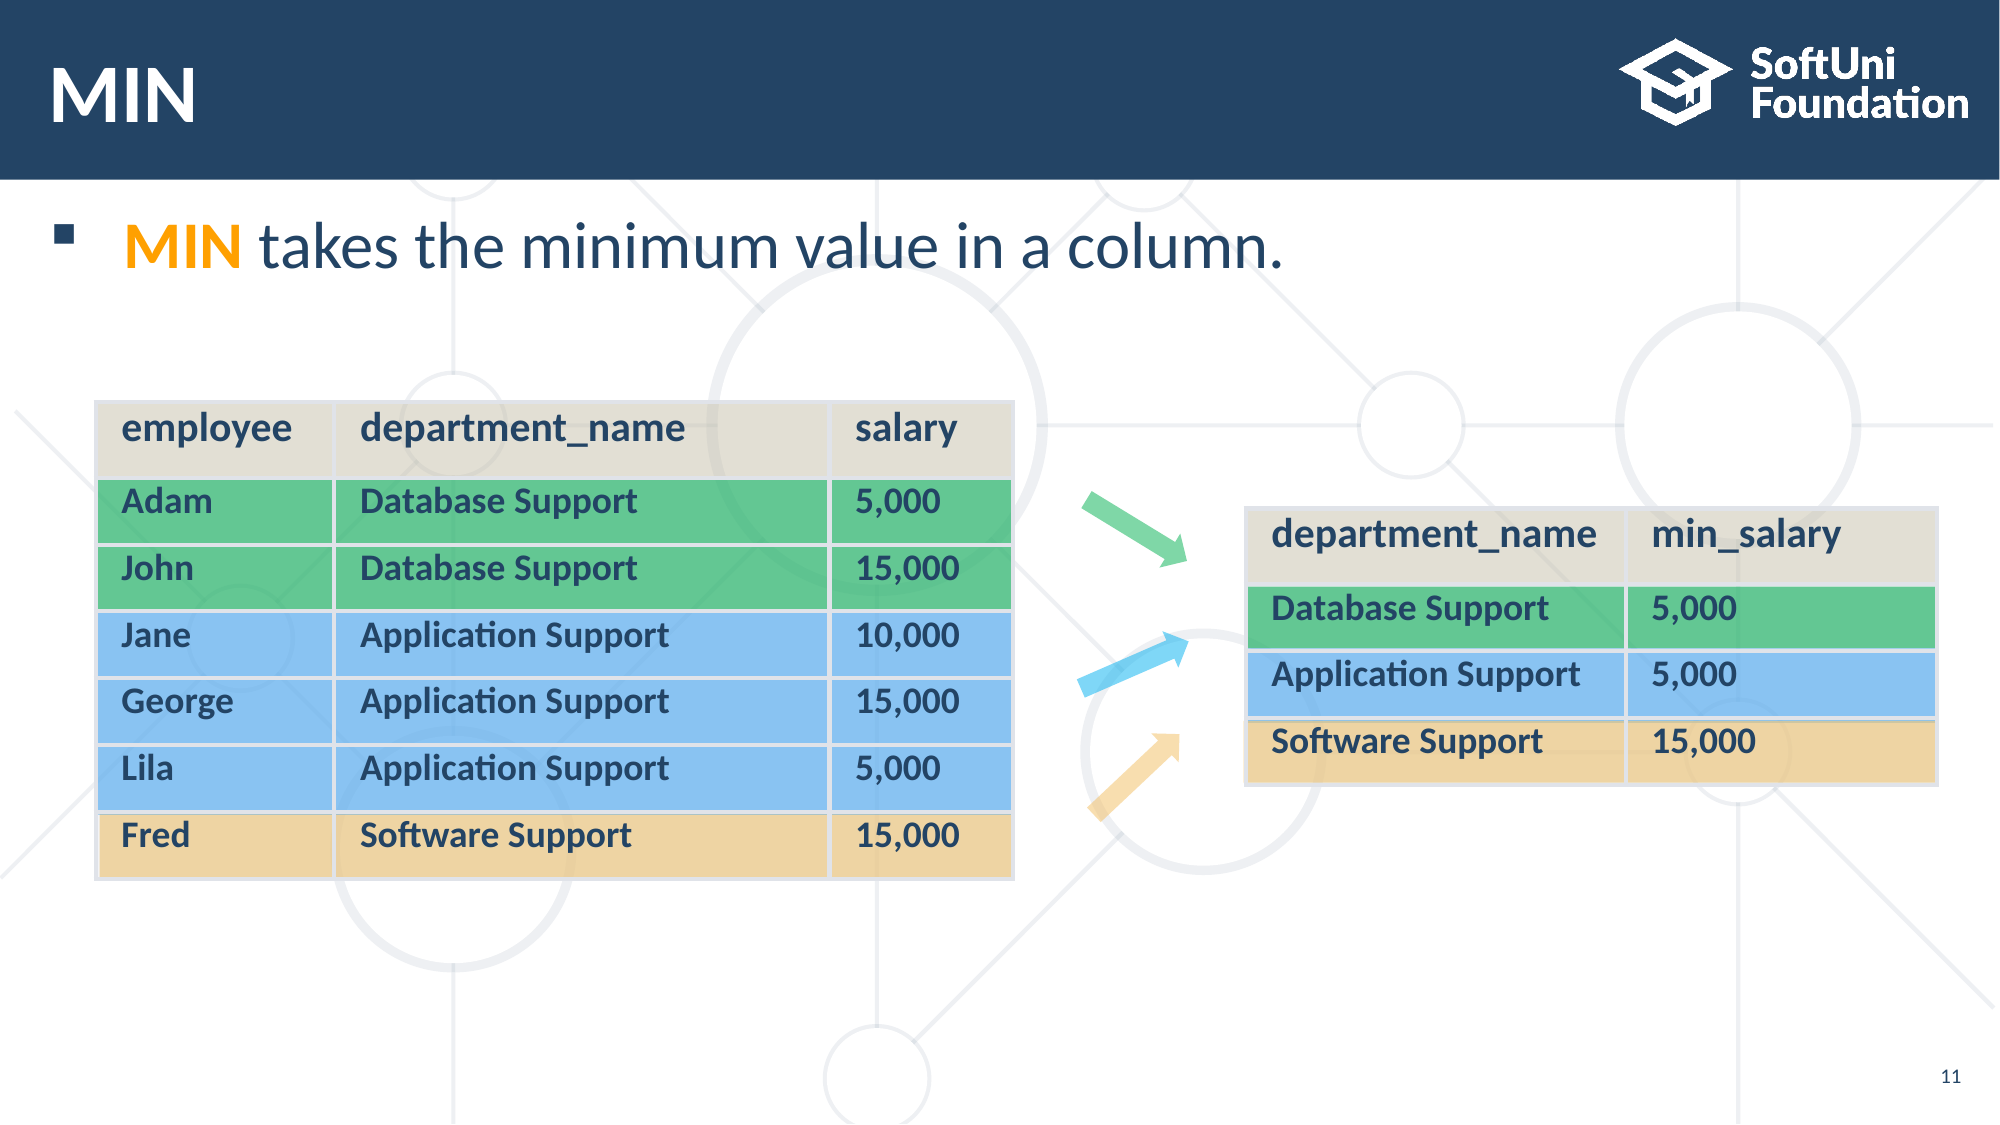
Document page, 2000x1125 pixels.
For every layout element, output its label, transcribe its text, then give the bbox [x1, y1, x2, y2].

table_cell 15,000 [832, 680, 1011, 743]
table_header department_name [1248, 511, 1624, 582]
table_cell 5,000 [1628, 653, 1935, 716]
slide_number 11 [1896, 1049, 1968, 1101]
table_cell 10,000 [832, 613, 1011, 676]
table_header salary [832, 404, 1011, 476]
table_cell Database Support [336, 480, 827, 543]
table_cell 15,000 [832, 814, 1011, 877]
list MIN takes the minimum value in a column. [31, 196, 1970, 1050]
title MIN [31, 16, 1591, 162]
table_cell Software Support [336, 814, 827, 877]
table_cell Adam [98, 480, 332, 543]
table_cell John [98, 547, 332, 609]
table_header min_salary [1628, 511, 1935, 582]
table_cell George [98, 680, 332, 743]
table_cell Software Support [1248, 720, 1624, 783]
table_cell Lila [98, 747, 332, 810]
table_header department_name [336, 404, 827, 476]
table_cell 5,000 [832, 480, 1011, 543]
text_box [1079, 489, 1189, 570]
text_box [1074, 629, 1191, 700]
table_cell Fred [98, 814, 332, 877]
text_box [1084, 731, 1182, 825]
table_cell Application Support [336, 680, 827, 743]
table_header employee [98, 404, 332, 476]
table_cell Application Support [336, 613, 827, 676]
table_cell Application Support [1248, 653, 1624, 716]
table_cell Application Support [336, 747, 827, 810]
table_cell 5,000 [1628, 586, 1935, 649]
table_cell 15,000 [1628, 720, 1935, 783]
table_cell 5,000 [832, 747, 1011, 810]
picture [1618, 38, 1968, 126]
table_cell Database Support [336, 547, 827, 609]
table_cell 15,000 [832, 547, 1011, 609]
table_cell Database Support [1248, 586, 1624, 649]
table_cell Jane [98, 613, 332, 676]
